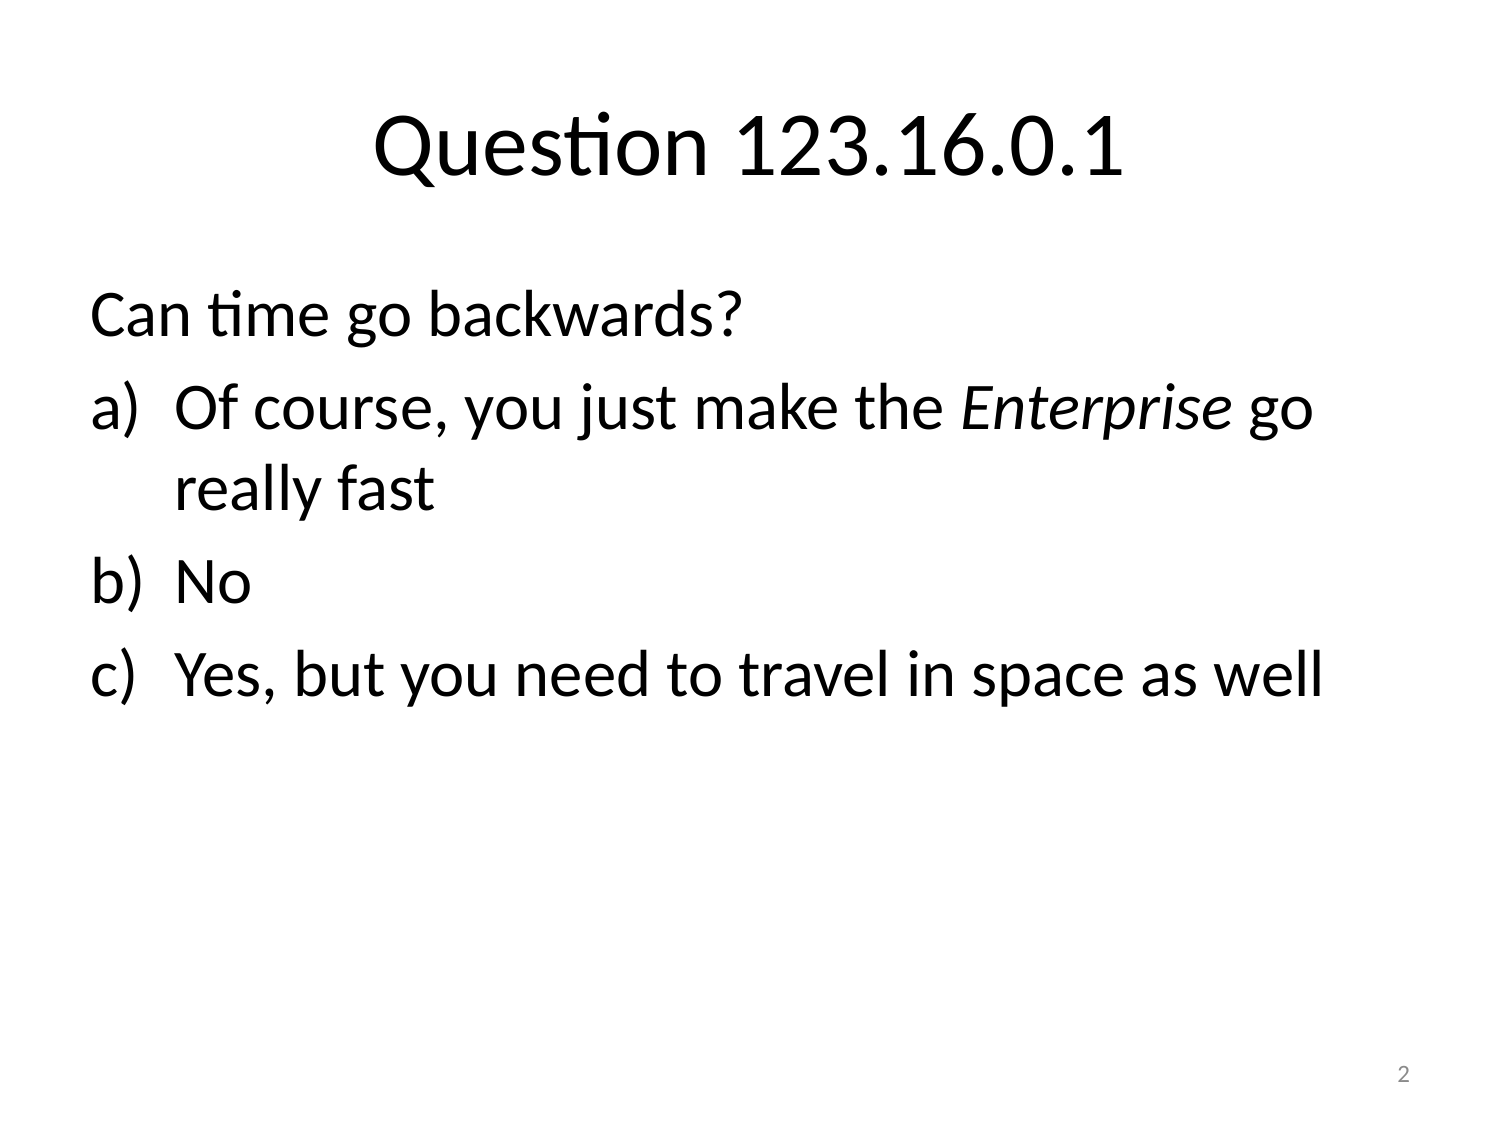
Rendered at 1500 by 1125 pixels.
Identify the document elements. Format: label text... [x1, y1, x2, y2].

title Question 123.16.0.1 [75, 45, 1425, 233]
list Can time go backwards? Of course, you just make the Enterprise go really fast No Yes, but you need to travel in space as well [75, 262, 1425, 1005]
slide_number 2 [1074, 1042, 1425, 1103]
